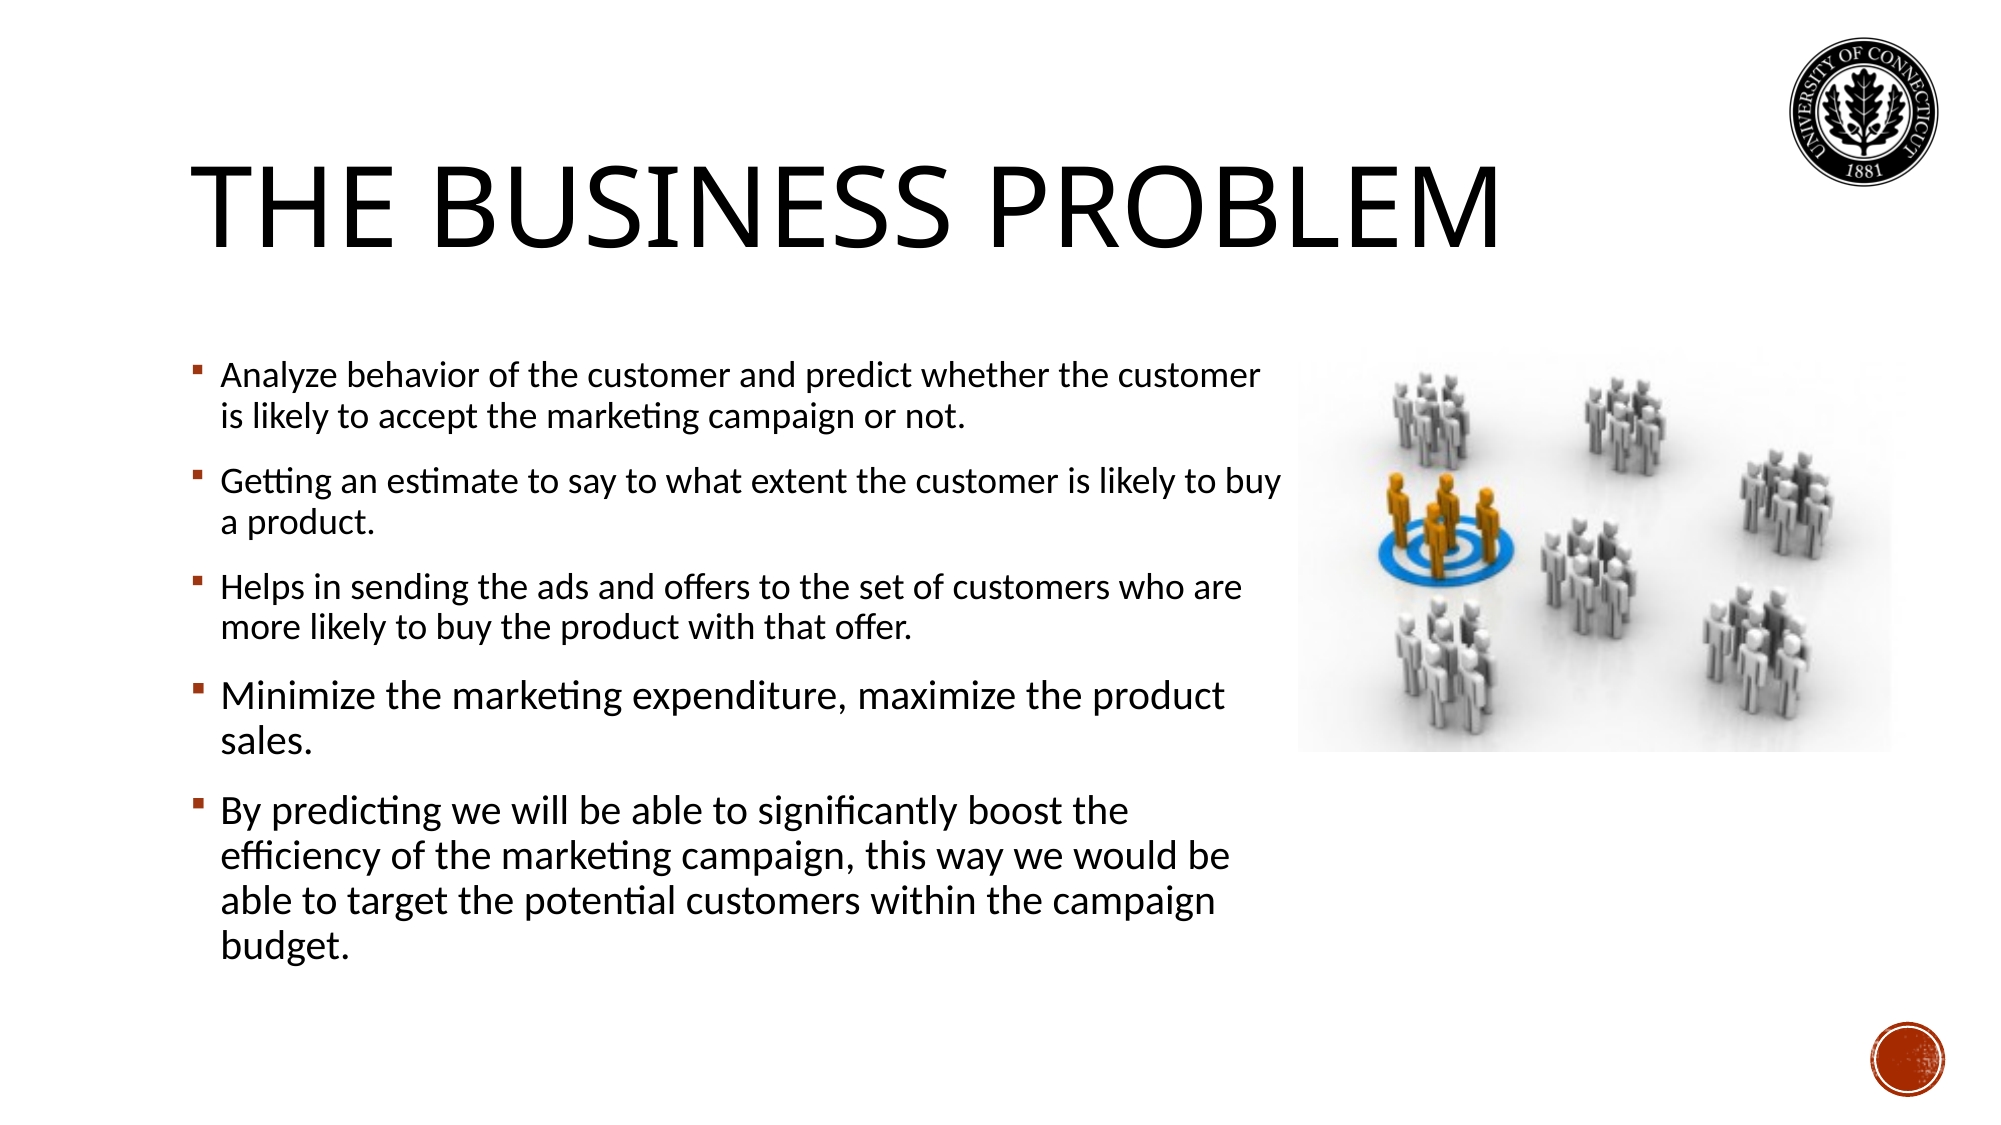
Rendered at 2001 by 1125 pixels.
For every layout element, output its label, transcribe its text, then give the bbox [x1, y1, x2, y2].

picture [1298, 347, 1906, 752]
list Analyze behavior of the customer and predict whether the customer is likely to accept the marketing campaign or not. Getting an estimate to say to what extent the customer is likely to buy a product. Helps in sending the ads and offers to the set of customers who are more likely to buy the product with that offer. Minimize the marketing expenditure, maximize the product sales. By predicting we will be able to significantly boost the efficiency of the marketing campaign, this way we would be able to target the potential customers within the campaign budget. [175, 348, 1299, 1013]
title The business problem [175, 79, 1826, 344]
picture [1782, 30, 1946, 194]
